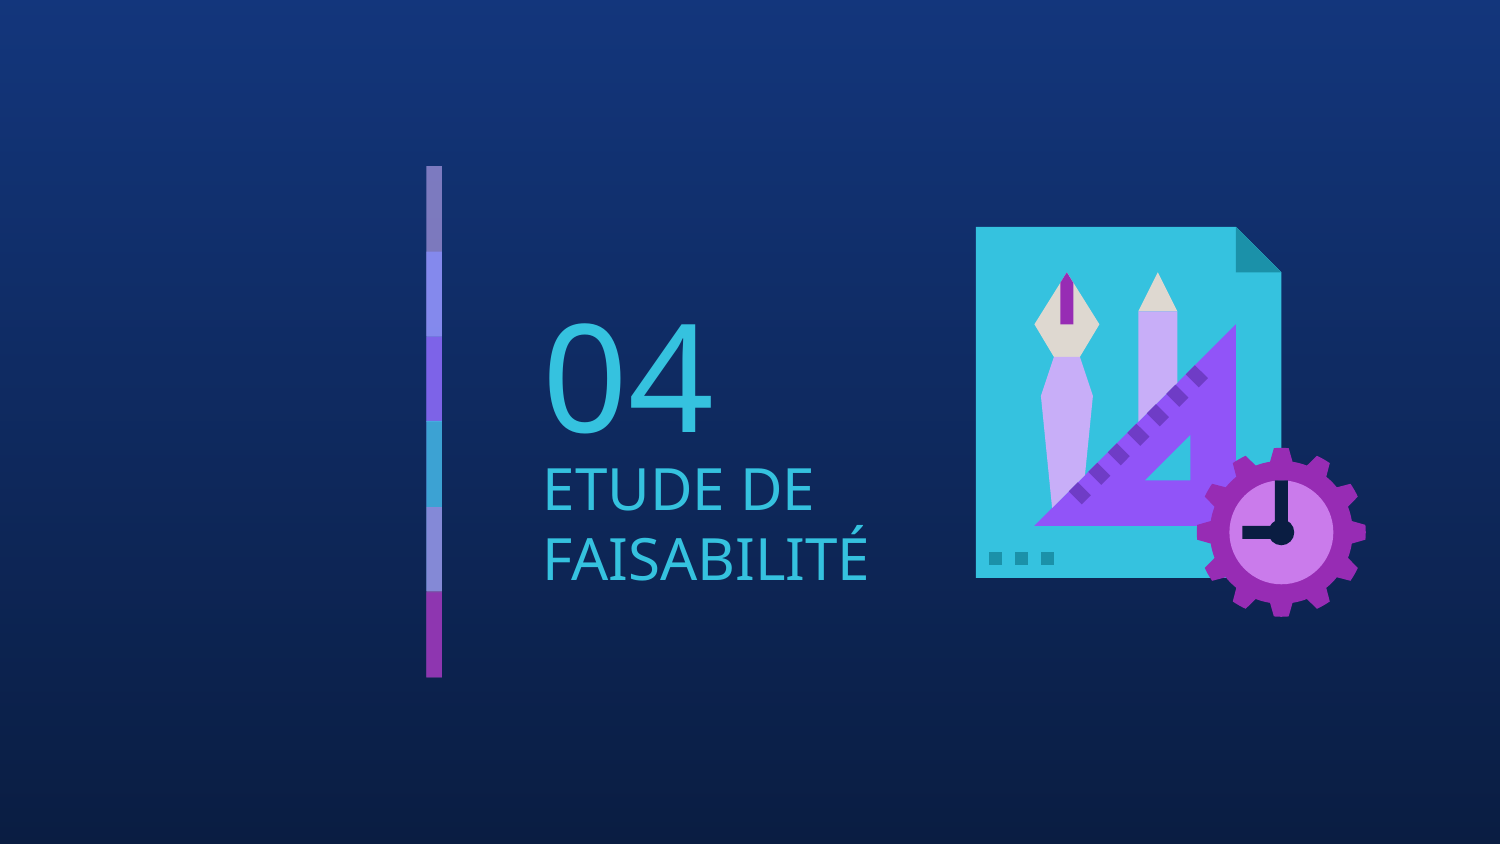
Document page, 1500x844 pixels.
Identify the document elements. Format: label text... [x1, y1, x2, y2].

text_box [975, 226, 1367, 618]
title ETUDE DE FAISABILITÉ [527, 472, 958, 573]
title 04 [527, 271, 790, 472]
